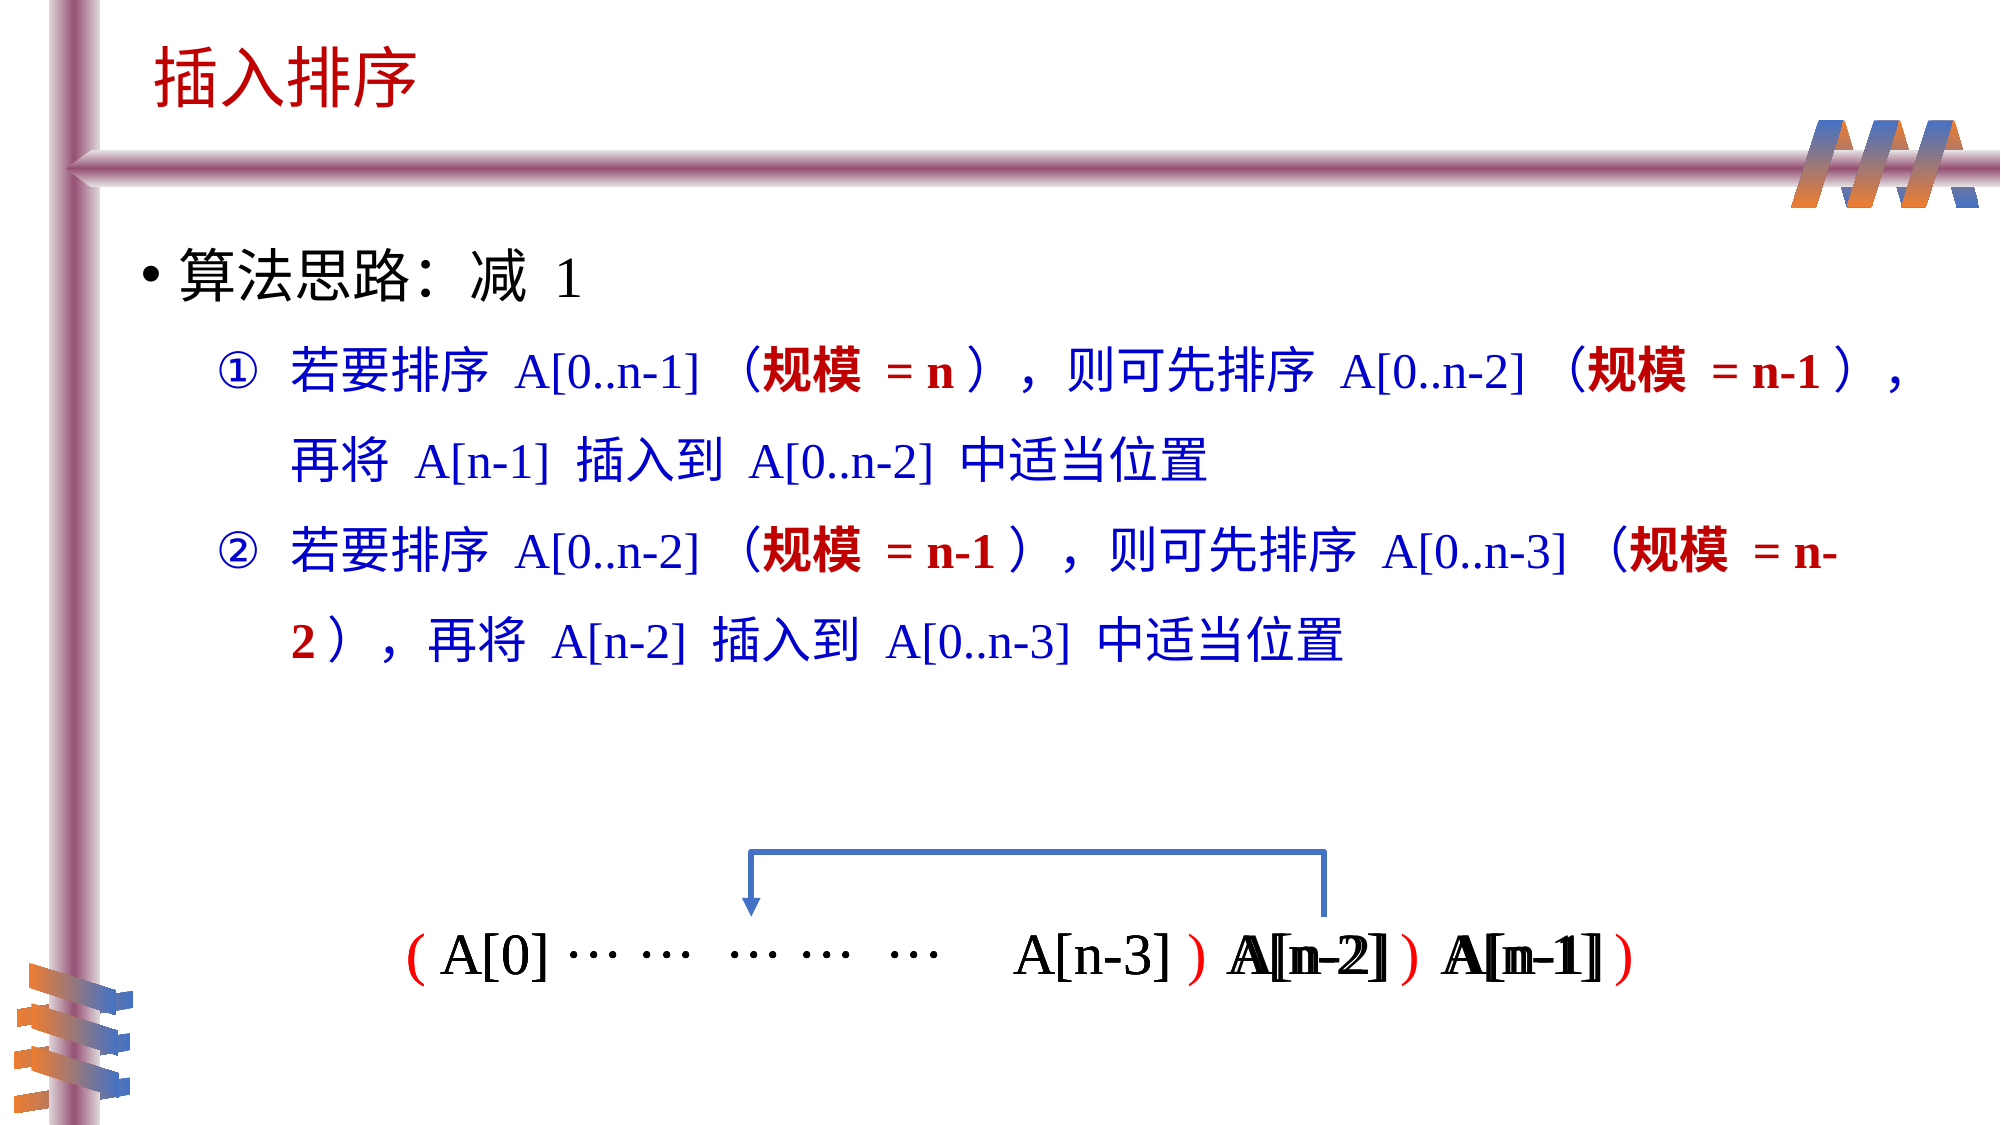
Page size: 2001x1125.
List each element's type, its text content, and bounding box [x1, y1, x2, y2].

text_box [745, 851, 1325, 917]
title 插入排序 [137, 36, 1951, 125]
list 算法思路：减 1 若要排序 A[0..n-1]（规模 = n），则可先排序 A[0..n-2]（规模 = n-1），再将 A[n-1] 插入到 A[0..n-2] 中适当位置 若要排序 A[0..n-2]（规模 = n-1），则可先排序 A[0..n-3]（规模 = n-2），再将 A[n-2] 插入到 A[0..n-3] 中适当位置 [125, 196, 1939, 852]
text_box ( A[0] ··· ··· ··· ··· ··· A[n-3] ) A[n-2] A[n-1] [391, 908, 1697, 994]
